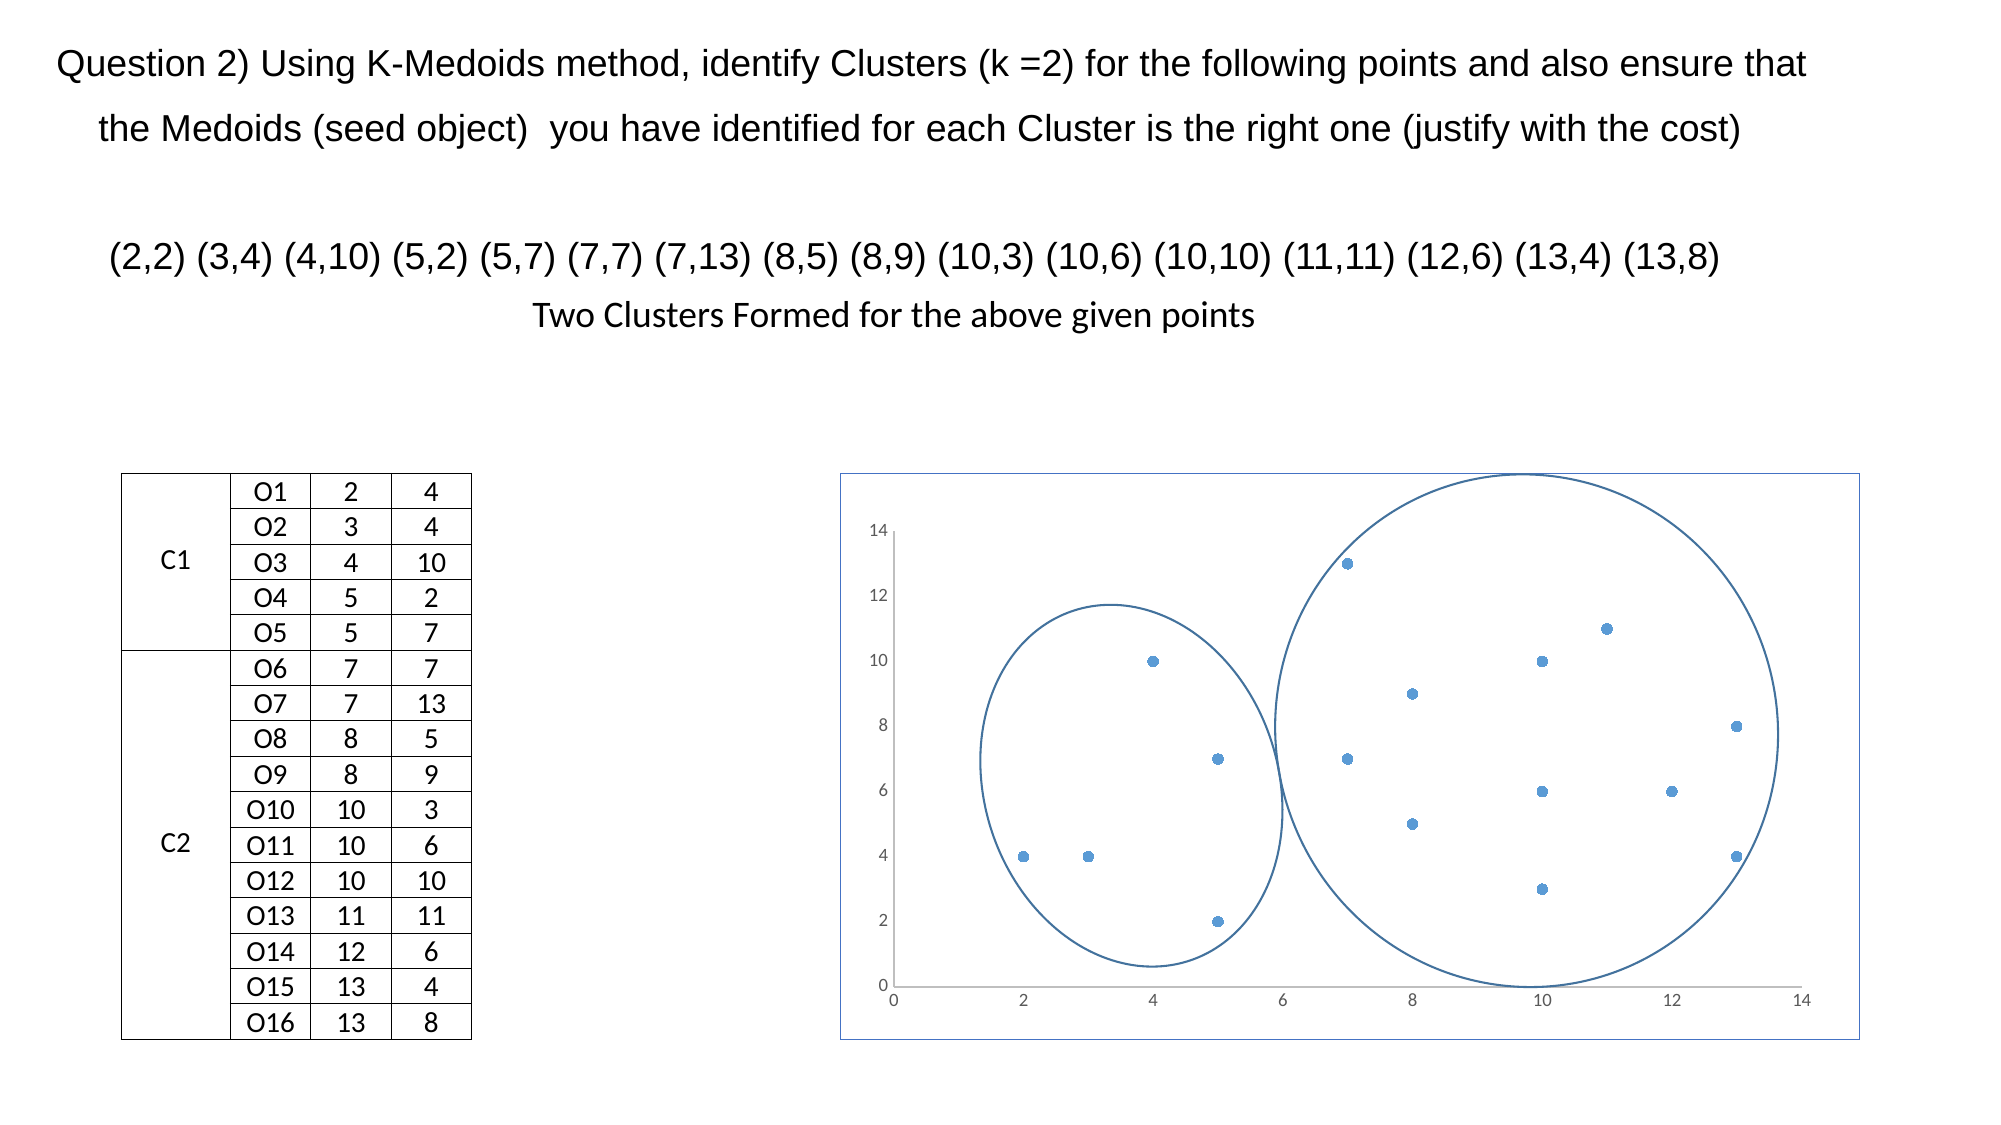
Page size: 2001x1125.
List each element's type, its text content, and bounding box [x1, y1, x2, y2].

table_cell 7 [392, 651, 471, 685]
table_cell 7 [311, 651, 391, 685]
table_cell O13 [231, 898, 310, 933]
table_cell 9 [392, 757, 471, 791]
table_cell 10 [311, 863, 391, 897]
table_cell 2 [392, 580, 471, 614]
table_cell O5 [231, 615, 310, 650]
table_cell 6 [392, 934, 471, 968]
table_cell O16 [231, 1004, 310, 1039]
table_cell O11 [231, 828, 310, 862]
table_cell O14 [231, 934, 310, 968]
table_cell 4 [392, 969, 471, 1003]
table_cell 11 [392, 898, 471, 933]
table_cell 5 [311, 615, 391, 650]
table_cell 8 [311, 757, 391, 791]
table_cell O10 [231, 792, 310, 827]
table_cell 13 [311, 1004, 391, 1039]
table_cell C2 [122, 651, 230, 1039]
table_cell 10 [311, 792, 391, 827]
table_cell 13 [311, 969, 391, 1003]
table_header 2 [311, 474, 391, 508]
table_cell 10 [392, 863, 471, 897]
table_header C1 [122, 474, 230, 650]
table_cell 4 [311, 545, 391, 579]
table_cell O6 [231, 651, 310, 685]
table_cell 12 [311, 934, 391, 968]
table_header O1 [231, 474, 310, 508]
table_cell 13 [392, 686, 471, 720]
chart [839, 473, 1860, 1040]
table_cell O12 [231, 863, 310, 897]
table_cell O4 [231, 580, 310, 614]
table_cell 5 [311, 580, 391, 614]
table_cell 10 [311, 828, 391, 862]
table_cell 3 [311, 509, 391, 544]
text_box Question 2) Using K-Medoids method, identify Clusters (k =2) for the following points and also ensure that the Medoids (seed object) you have identified for each Cluster is the right one (justify with the cost) (2,2) (3,4) (4,10) (5,2) (5,7) (7,7) (7,13) (8,5) (8,9) (10,3) (10,6) (10,10) (11,11) (12,6) (13,4) (13,8) [41, 25, 1964, 285]
table_cell O2 [231, 509, 310, 544]
table_cell 4 [392, 509, 471, 544]
table_cell 5 [392, 721, 471, 756]
table_cell O3 [231, 545, 310, 579]
table_cell 7 [392, 615, 471, 650]
table_cell 7 [311, 686, 391, 720]
table_cell 3 [392, 792, 471, 827]
table_header 4 [392, 474, 471, 508]
table_cell 6 [392, 828, 471, 862]
text_box Two Clusters Formed for the above given points [455, 282, 1334, 343]
table_cell O8 [231, 721, 310, 756]
table_cell 8 [392, 1004, 471, 1039]
table_cell 10 [392, 545, 471, 579]
table_cell O7 [231, 686, 310, 720]
table_cell O15 [231, 969, 310, 1003]
table_cell O9 [231, 757, 310, 791]
table_cell 8 [311, 721, 391, 756]
table_cell 11 [311, 898, 391, 933]
